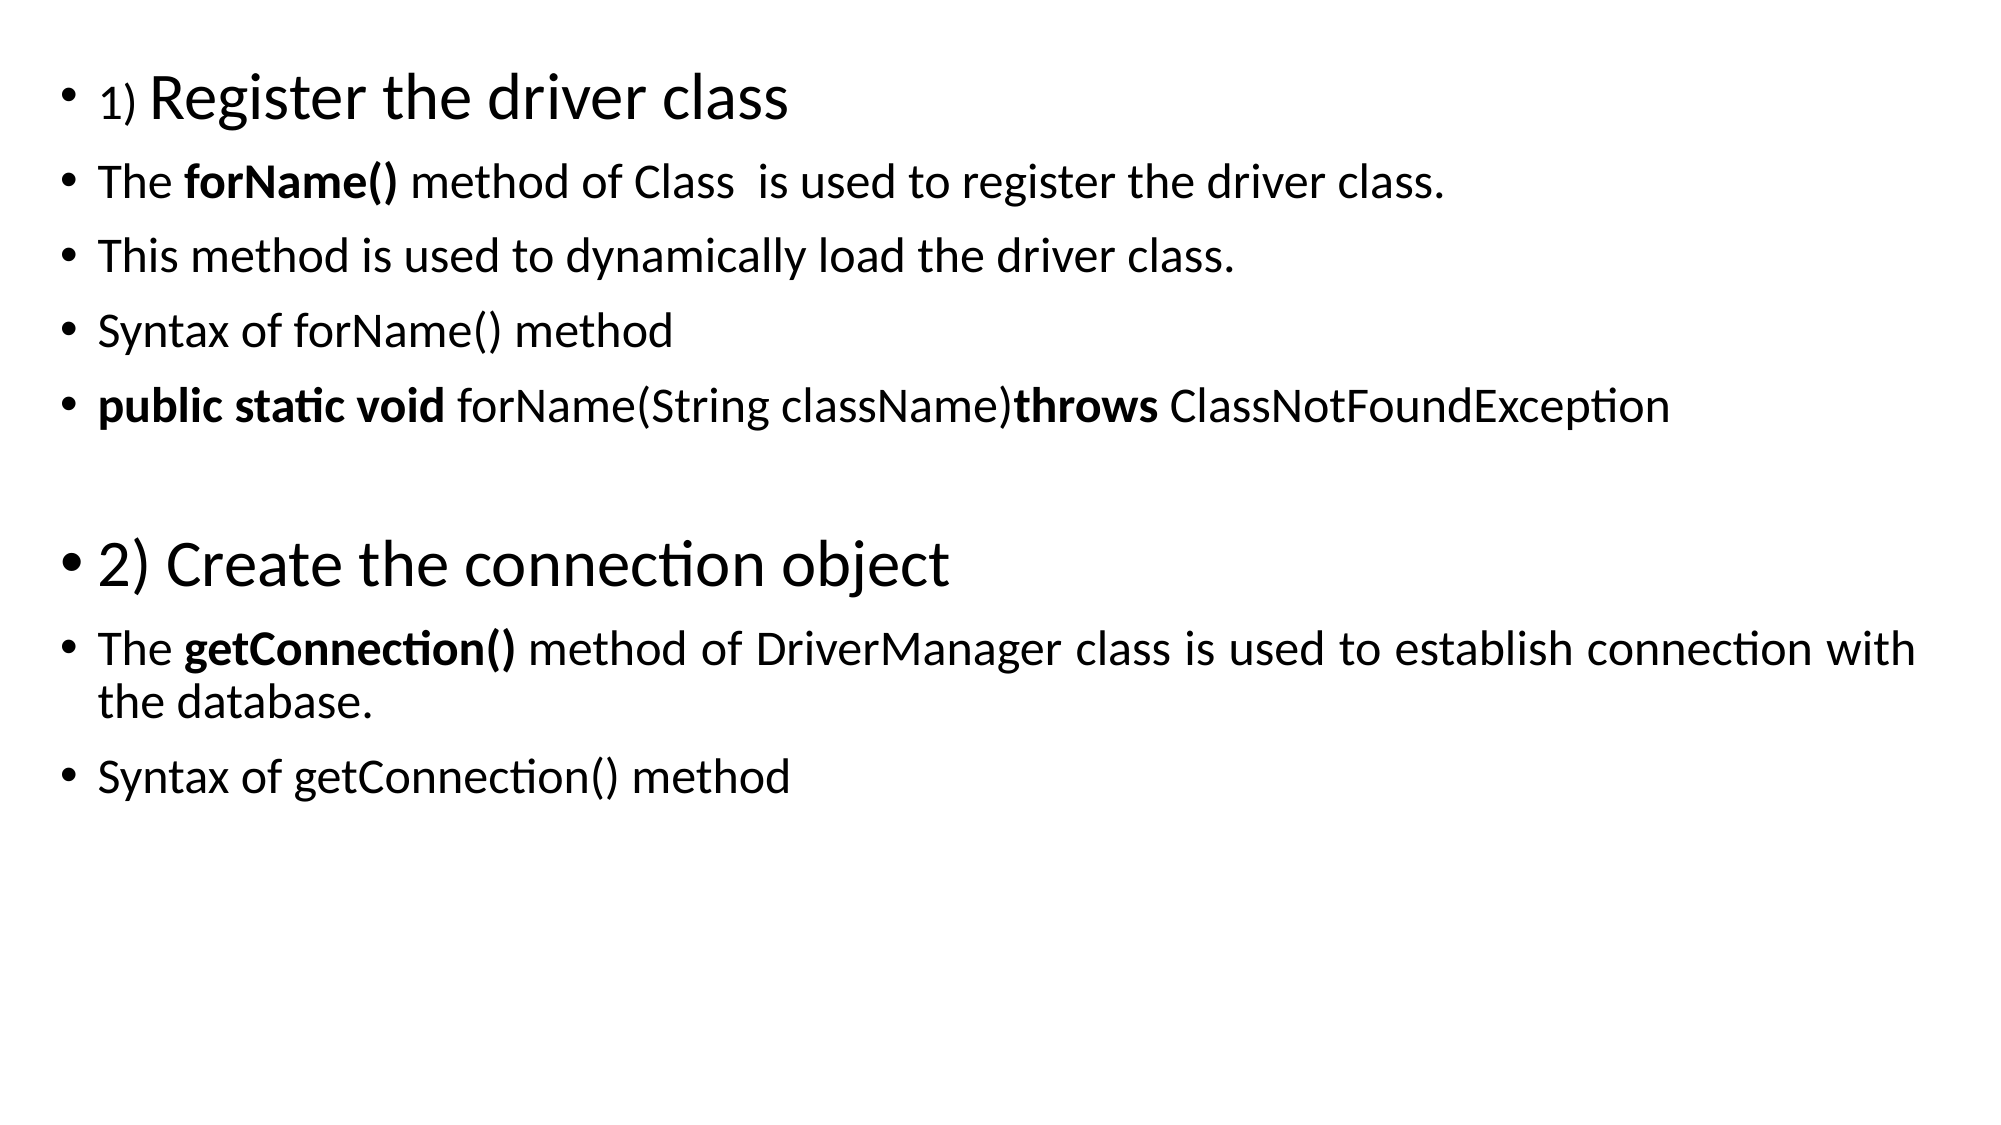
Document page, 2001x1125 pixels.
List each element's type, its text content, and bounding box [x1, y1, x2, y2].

list 1) Register the driver class The forName() method of Class is used to register the driver class. This method is used to dynamically load the driver class. Syntax of forName() method public static void forName(String className)throws ClassNotFoundException 2) Create the connection object The getConnection() method of DriverManager class is used to establish connection with the database. Syntax of getConnection() method [60, 62, 1918, 998]
